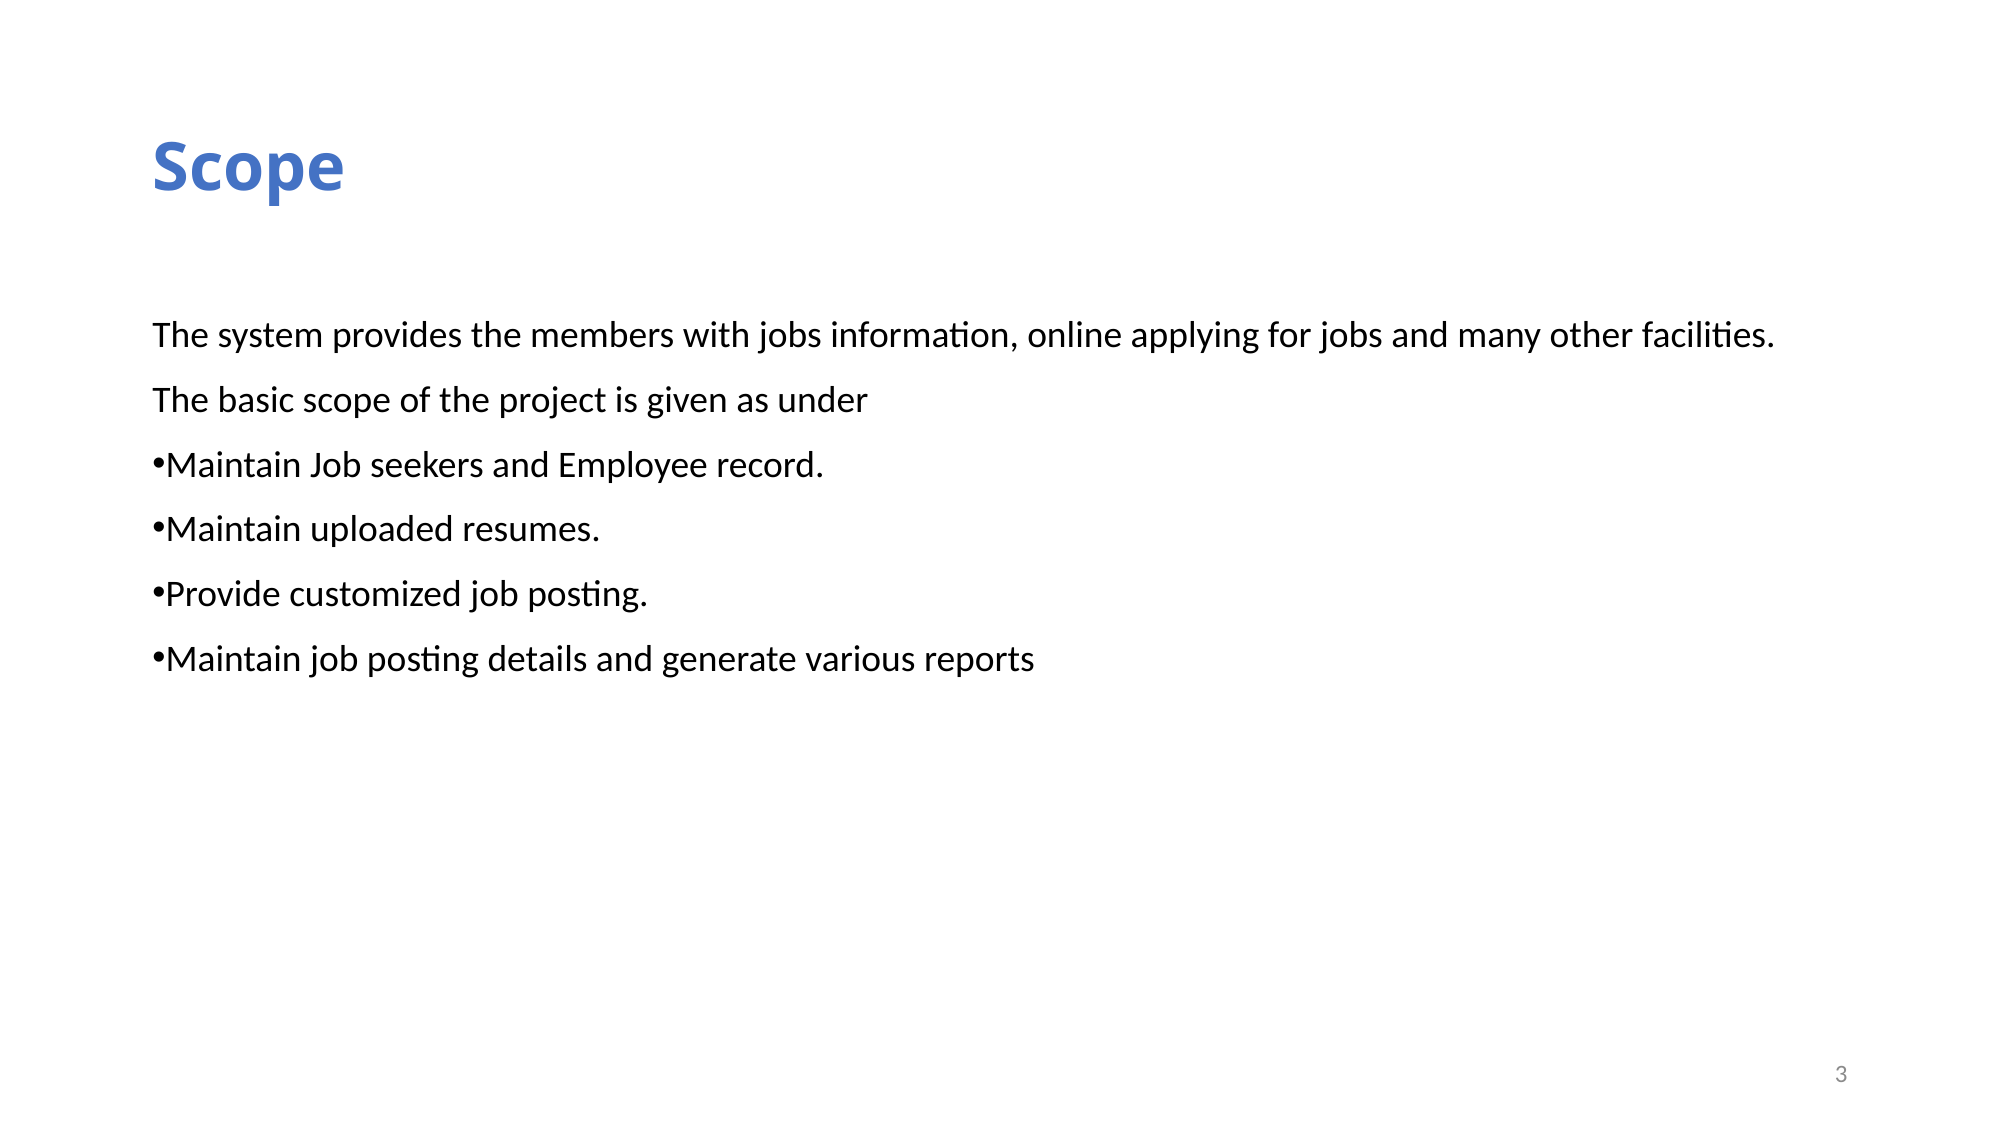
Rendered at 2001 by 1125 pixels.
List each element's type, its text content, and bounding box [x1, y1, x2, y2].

title Scope [137, 59, 1863, 278]
list The system provides the members with jobs information, online applying for jobs and many other facilities. The basic scope of the project is given as under Maintain Job seekers and Employee record. Maintain uploaded resumes. Provide customized job posting. Maintain job posting details and generate various reports [137, 299, 1863, 1014]
slide_number 3 [1412, 1042, 1863, 1103]
